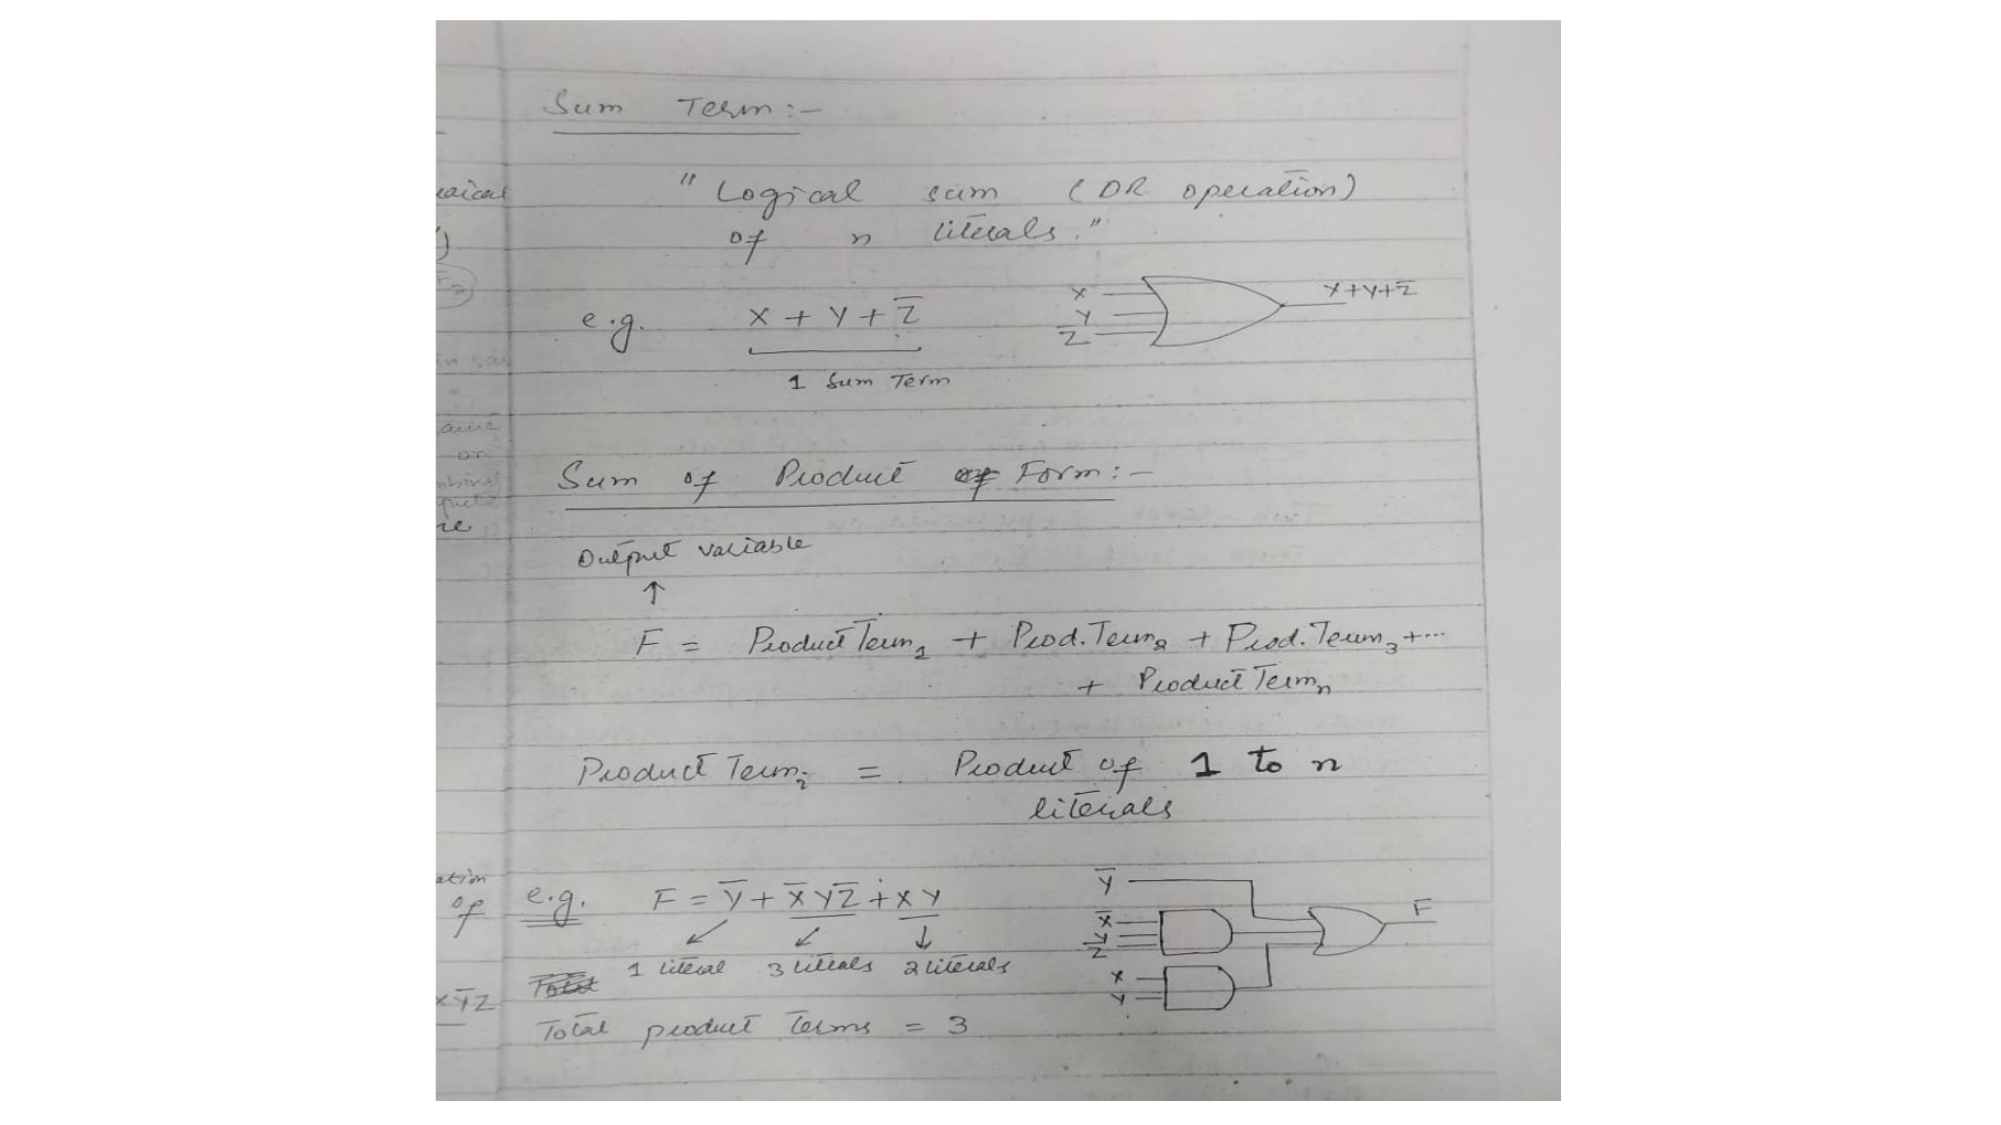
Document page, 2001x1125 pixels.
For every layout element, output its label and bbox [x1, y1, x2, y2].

picture [437, 0, 1561, 1123]
